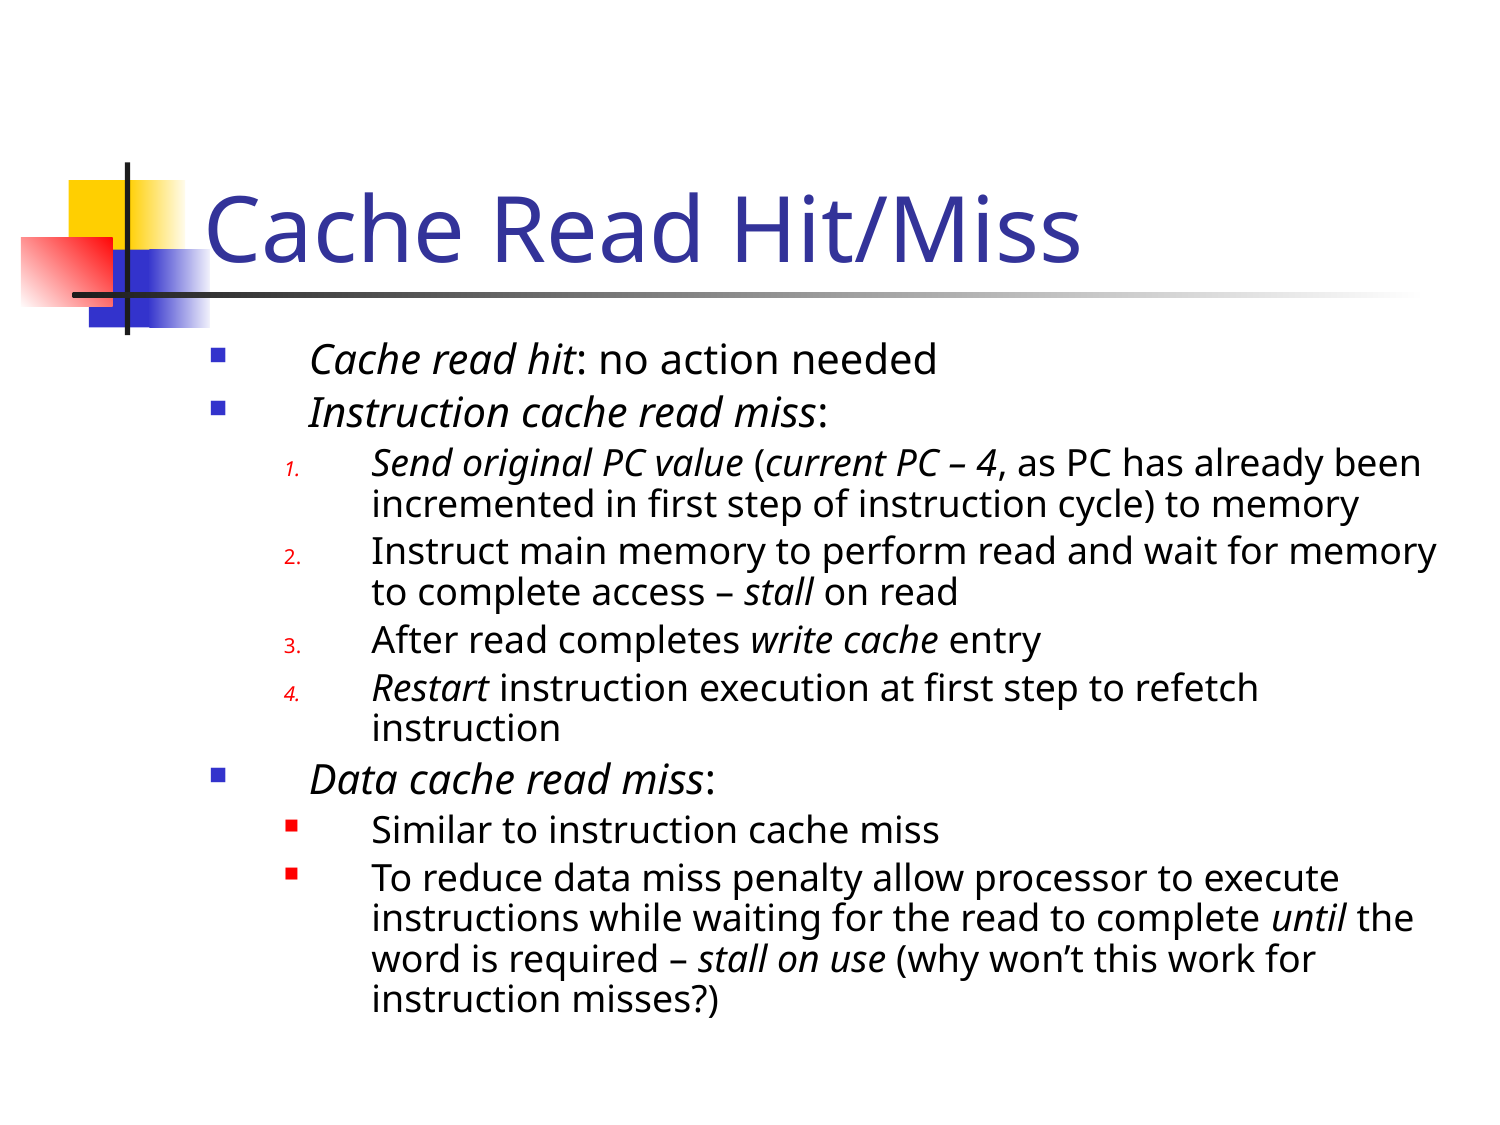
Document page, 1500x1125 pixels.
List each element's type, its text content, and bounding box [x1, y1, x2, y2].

list Cache read hit: no action needed Instruction cache read miss: Send original PC value (current PC – 4, as PC has already been incremented in first step of instruction cycle) to memory Instruct main memory to perform read and wait for memory to complete access – stall on read After read completes write cache entry Restart instruction execution at first step to refetch instruction Data cache read miss: Similar to instruction cache miss To reduce data miss penalty allow processor to execute instructions while waiting for the read to complete until the word is required – stall on use (why won’t this work for instruction misses?) [193, 331, 1469, 1006]
title Cache Read Hit/Miss [188, 101, 1468, 289]
